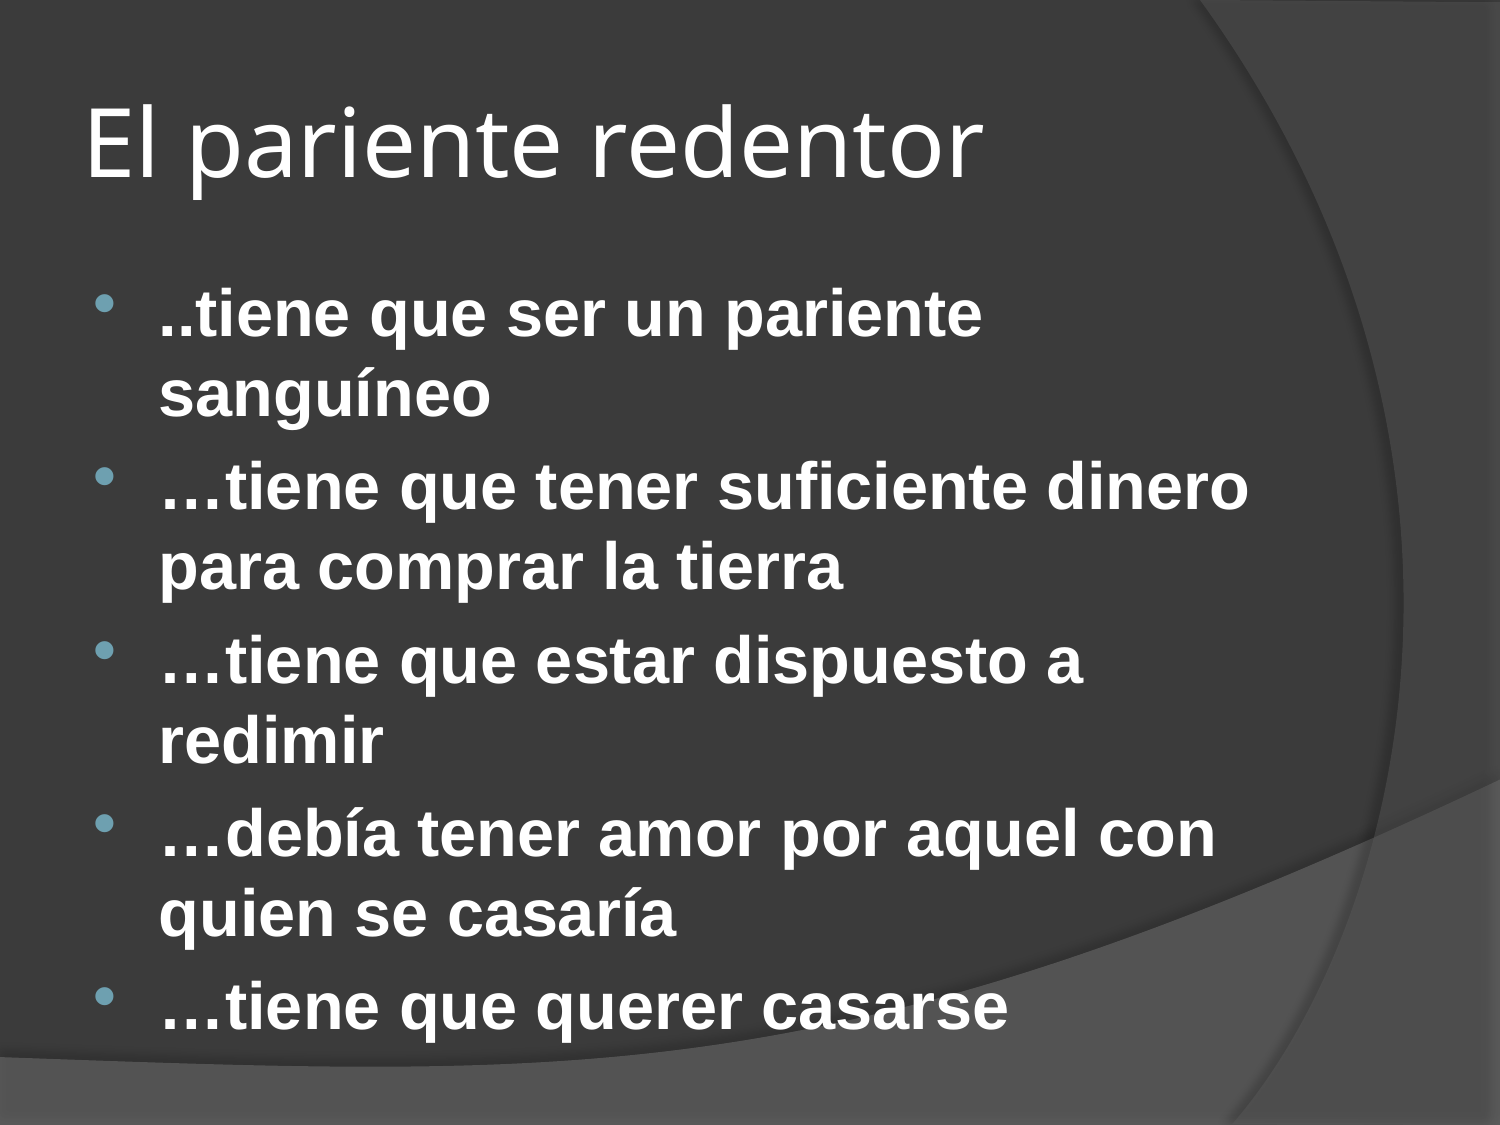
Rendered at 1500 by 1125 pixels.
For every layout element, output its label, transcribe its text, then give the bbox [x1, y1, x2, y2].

title El pariente redentor [75, 45, 1300, 233]
list ..tiene que ser un pariente sanguíneo …tiene que tener suficiente dinero para comprar la tierra …tiene que estar dispuesto a redimir …debía tener amor por aquel con quien se casaría …tiene que querer casarse [75, 262, 1300, 1005]
